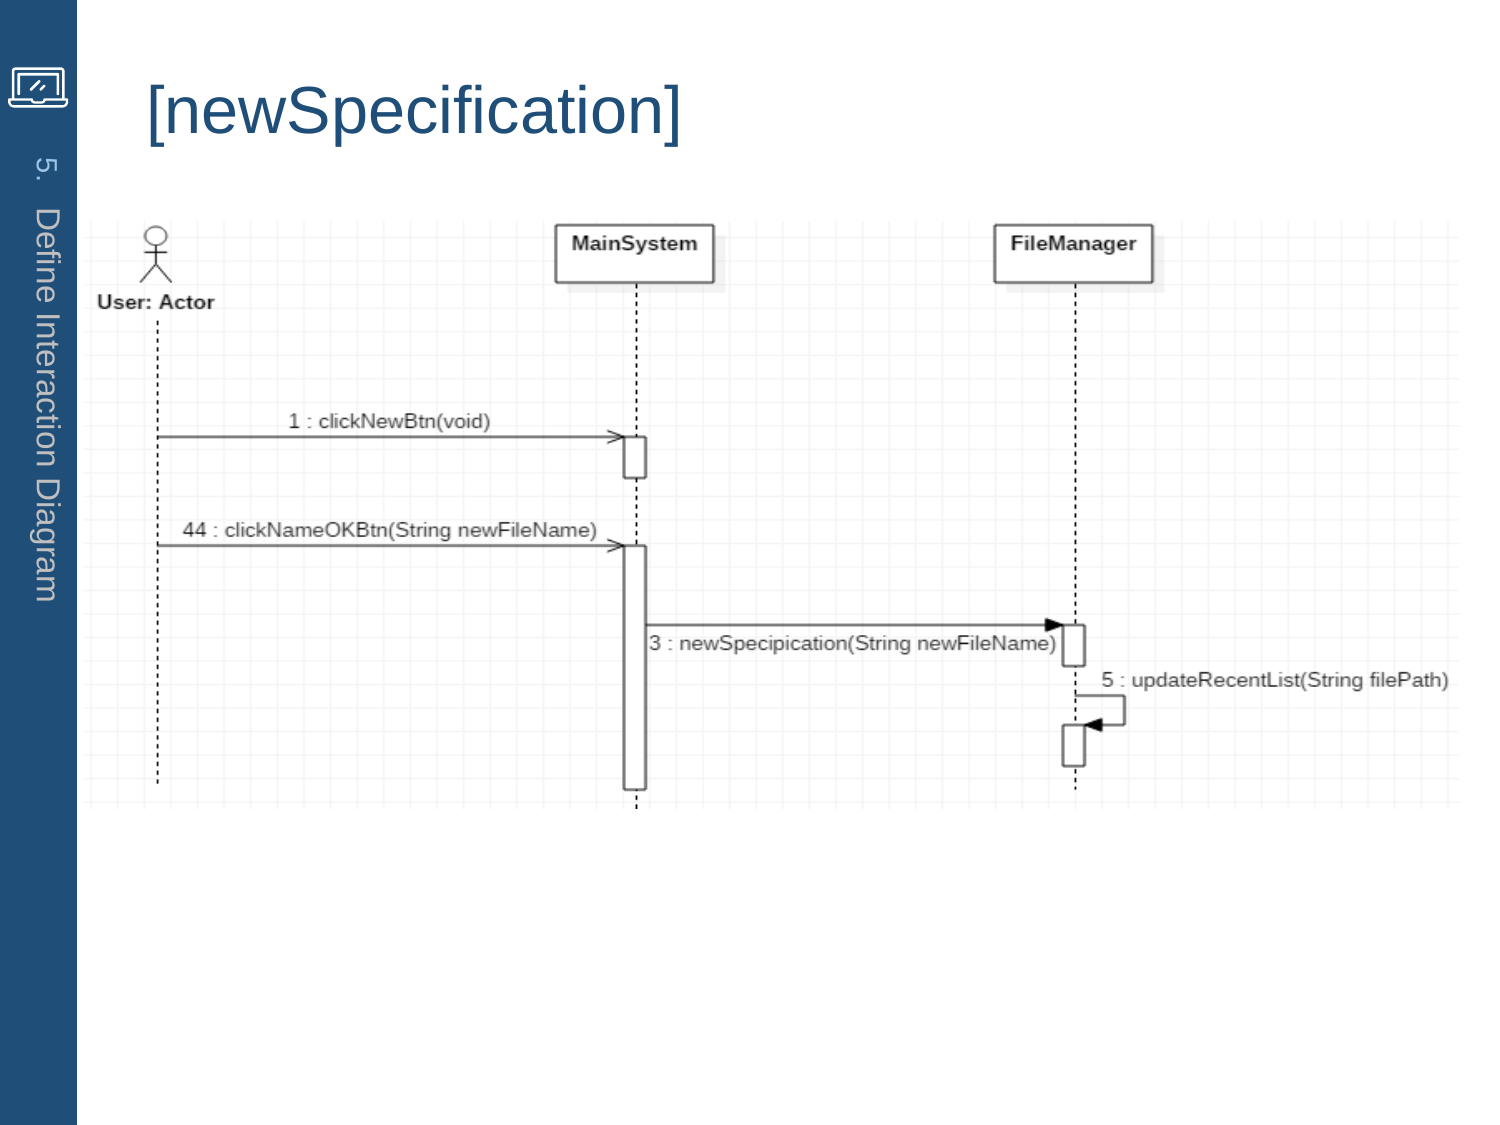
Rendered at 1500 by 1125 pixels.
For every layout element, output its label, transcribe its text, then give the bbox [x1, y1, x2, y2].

text_box [newSpecification] [131, 59, 1411, 155]
text_box 5. Define Interaction Diagram [6, 143, 78, 1058]
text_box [8, 67, 69, 108]
picture [84, 221, 1459, 810]
text_box [0, 0, 78, 1125]
